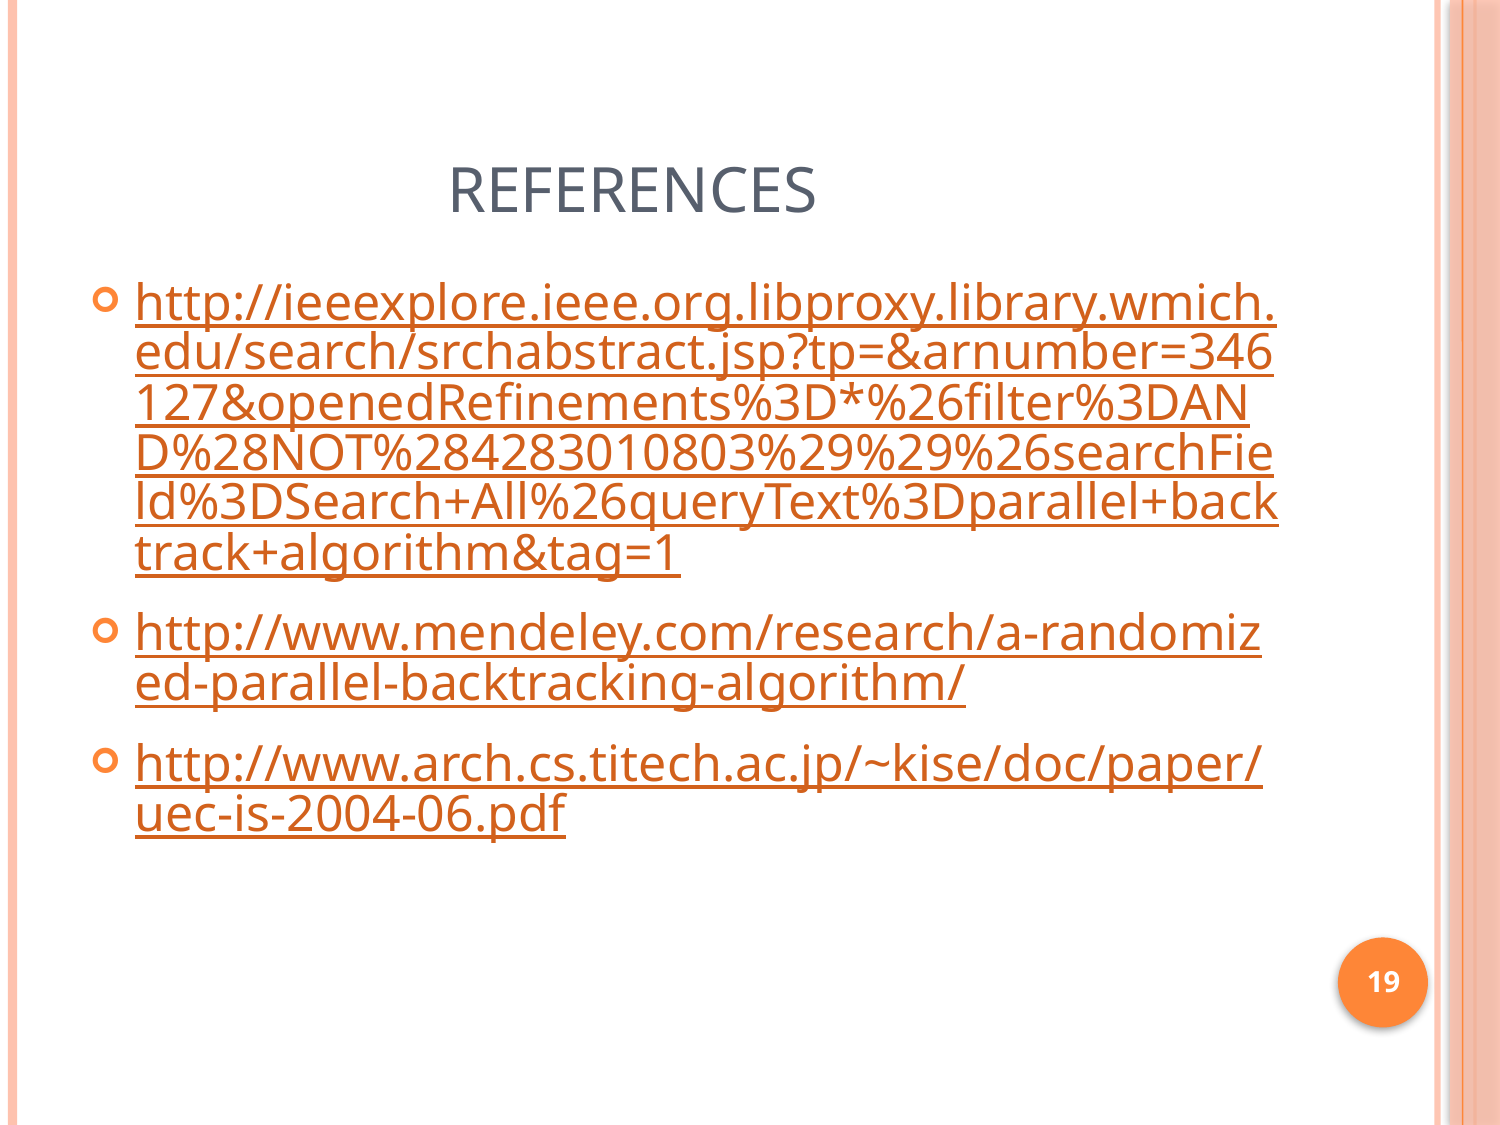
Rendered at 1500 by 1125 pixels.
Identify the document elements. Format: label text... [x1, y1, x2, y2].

title References [75, 45, 1300, 233]
list http://ieeexplore.ieee.org.libproxy.library.wmich.edu/search/srchabstract.jsp?tp=&arnumber=346127&openedRefinements%3D*%26filter%3DAND%28NOT%284283010803%29%29%26searchField%3DSearch+All%26queryText%3Dparallel+backtrack+algorithm&tag=1 http://www.mendeley.com/research/a-randomized-parallel-backtracking-algorithm/ http://www.arch.cs.titech.ac.jp/~kise/doc/paper/uec-is-2004-06.pdf [75, 262, 1300, 1062]
slide_number 19 [1333, 940, 1434, 1027]
